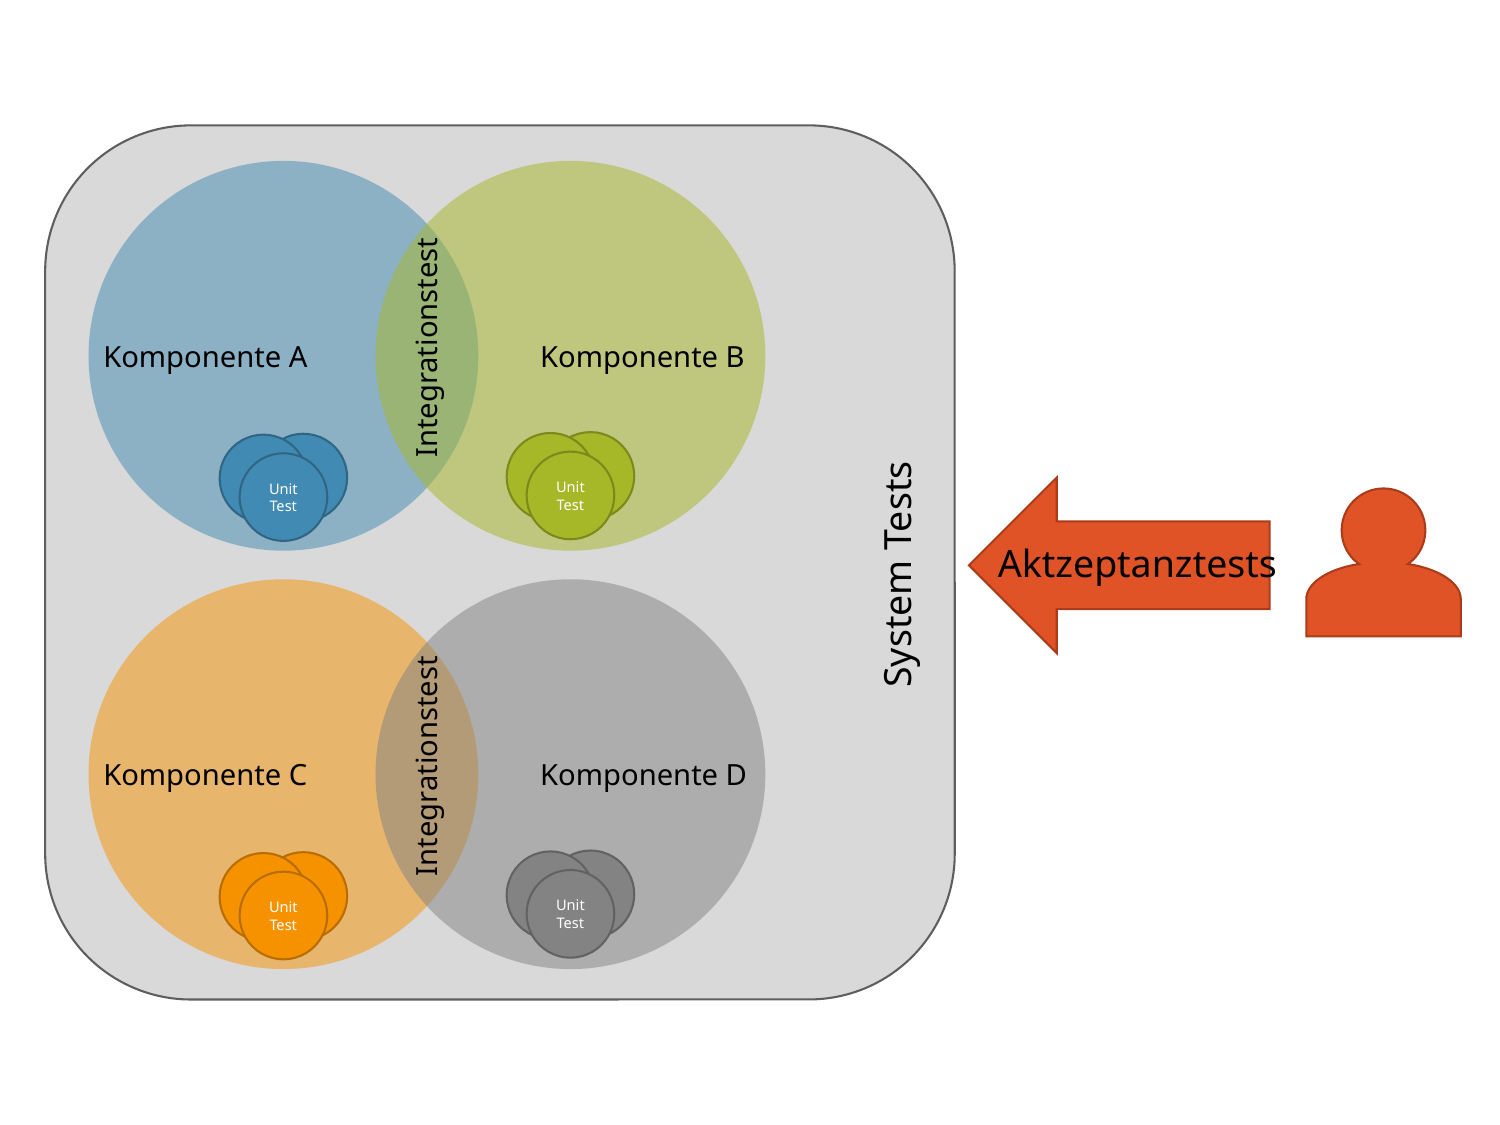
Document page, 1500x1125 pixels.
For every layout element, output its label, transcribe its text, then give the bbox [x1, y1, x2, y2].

text_box [994, 592, 1271, 656]
text_box [374, 677, 400, 871]
text_box [1305, 487, 1462, 638]
text_box Integrationstest [400, 607, 451, 891]
text_box [221, 960, 346, 971]
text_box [88, 160, 766, 551]
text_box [506, 850, 635, 958]
text_box [1000, 475, 1271, 532]
text_box Aktzeptanztests [983, 532, 1303, 592]
text_box Komponente C [88, 749, 327, 799]
text_box System Tests [866, 399, 926, 703]
text_box Komponente D [525, 749, 764, 799]
text_box [89, 578, 427, 960]
text_box [44, 124, 956, 1001]
text_box [967, 549, 983, 581]
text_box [219, 852, 348, 960]
text_box [413, 578, 767, 971]
